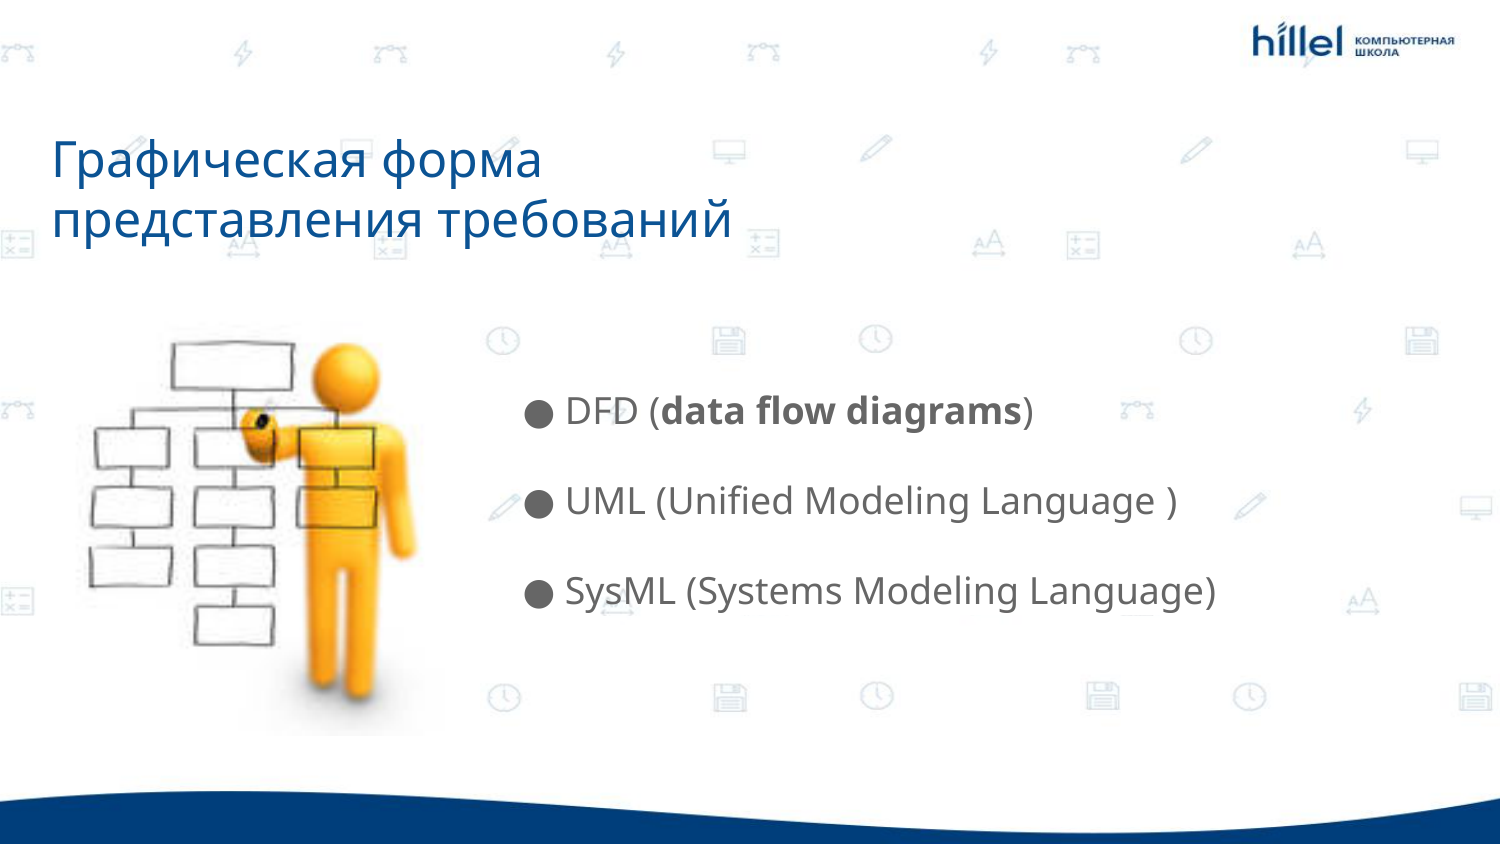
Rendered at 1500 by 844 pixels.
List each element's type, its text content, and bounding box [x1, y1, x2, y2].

picture [0, 0, 1500, 844]
text_box ● DFD (data flow diagrams) ● UML (Unified Modeling Language ) ● SysML (Systems Modeling Language) [507, 326, 1464, 689]
text_box Графическая форма представления требований [36, 112, 1309, 295]
